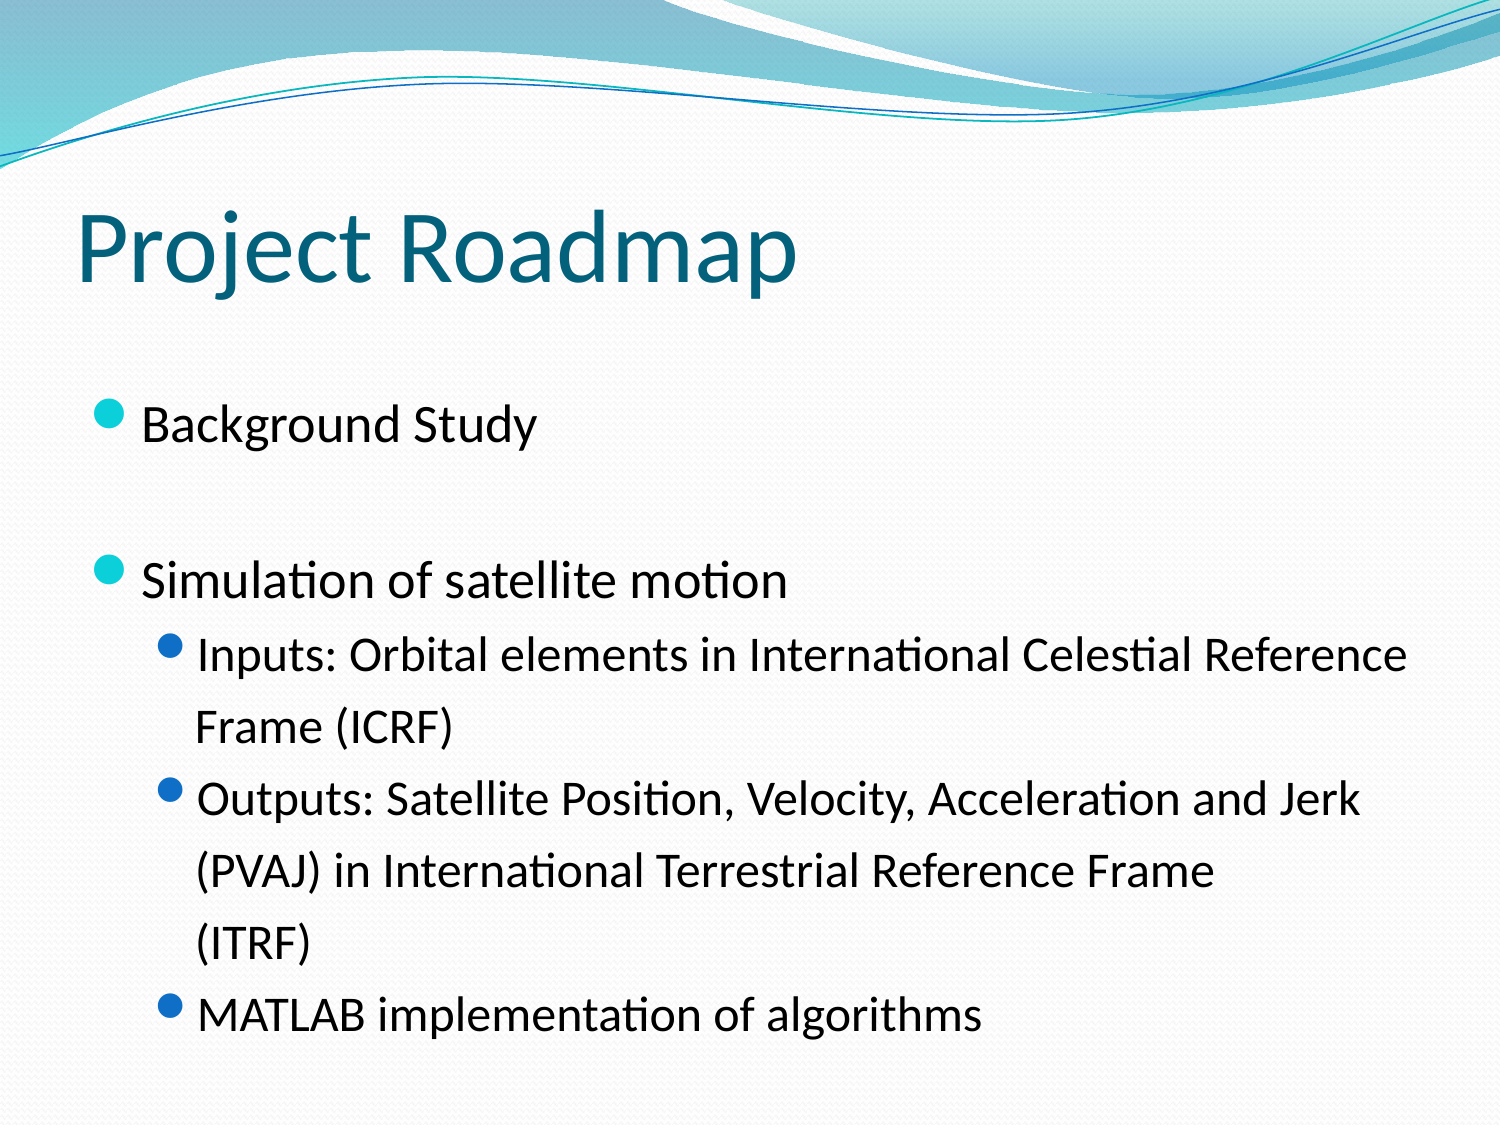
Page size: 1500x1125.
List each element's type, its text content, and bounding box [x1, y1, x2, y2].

text_box Project Roadmap [75, 115, 1425, 302]
text_box Background Study Simulation of satellite motion Inputs: Orbital elements in International Celestial Reference Frame (ICRF) Outputs: Satellite Position, Velocity, Acceleration and Jerk (PVAJ) in International Terrestrial Reference Frame (ITRF) MATLAB implementation of algorithms [75, 302, 1425, 1023]
